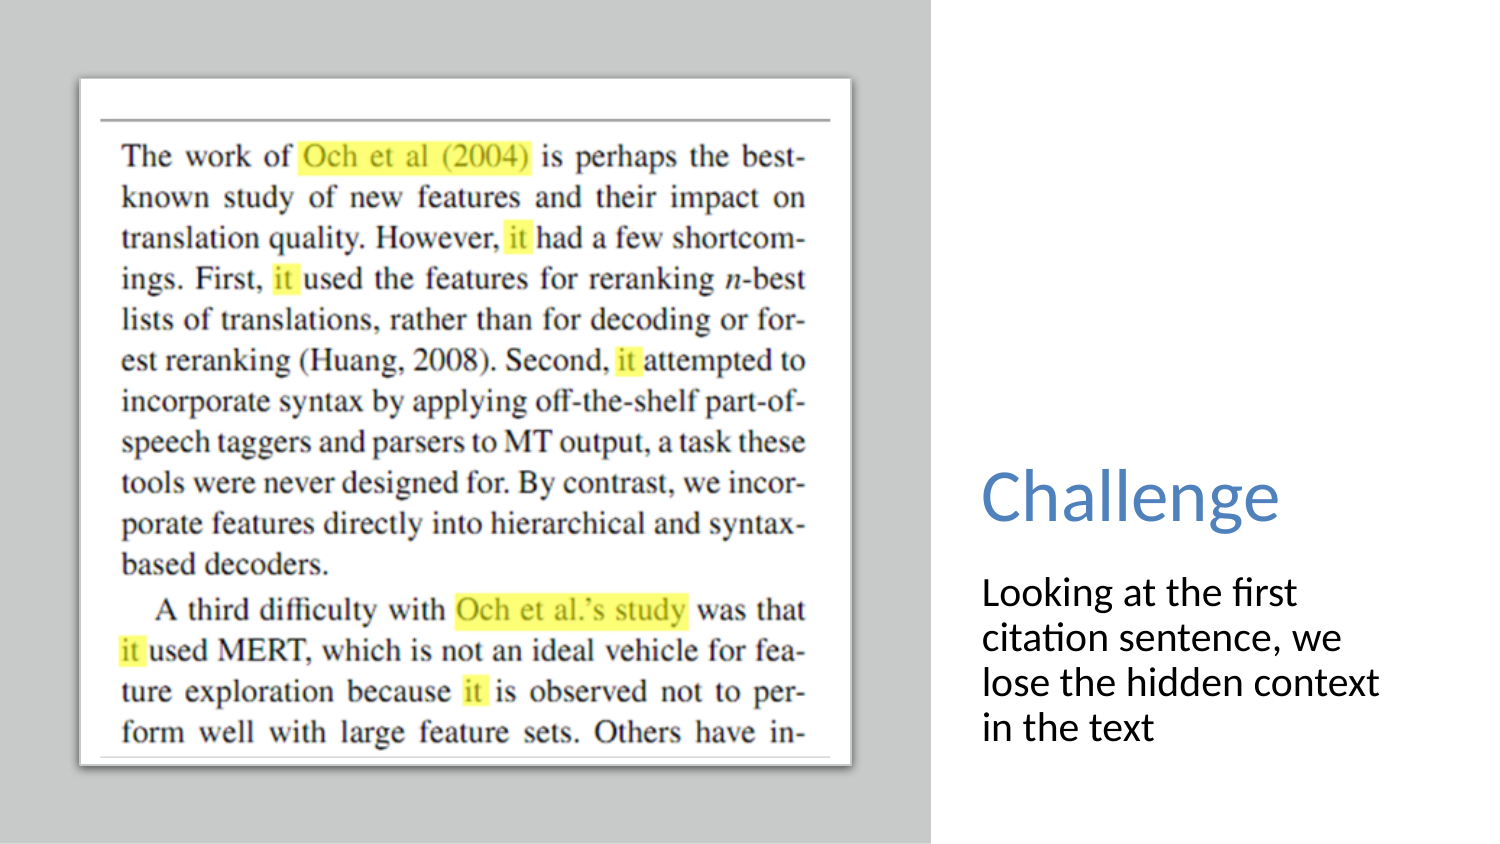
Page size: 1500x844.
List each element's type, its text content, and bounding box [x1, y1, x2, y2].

text_box [0, 0, 933, 844]
text_box [78, 77, 853, 767]
title Challenge [966, 78, 1422, 546]
list Looking at the first citation sentence, we lose the hidden context in the text [966, 562, 1422, 765]
picture [100, 111, 831, 759]
